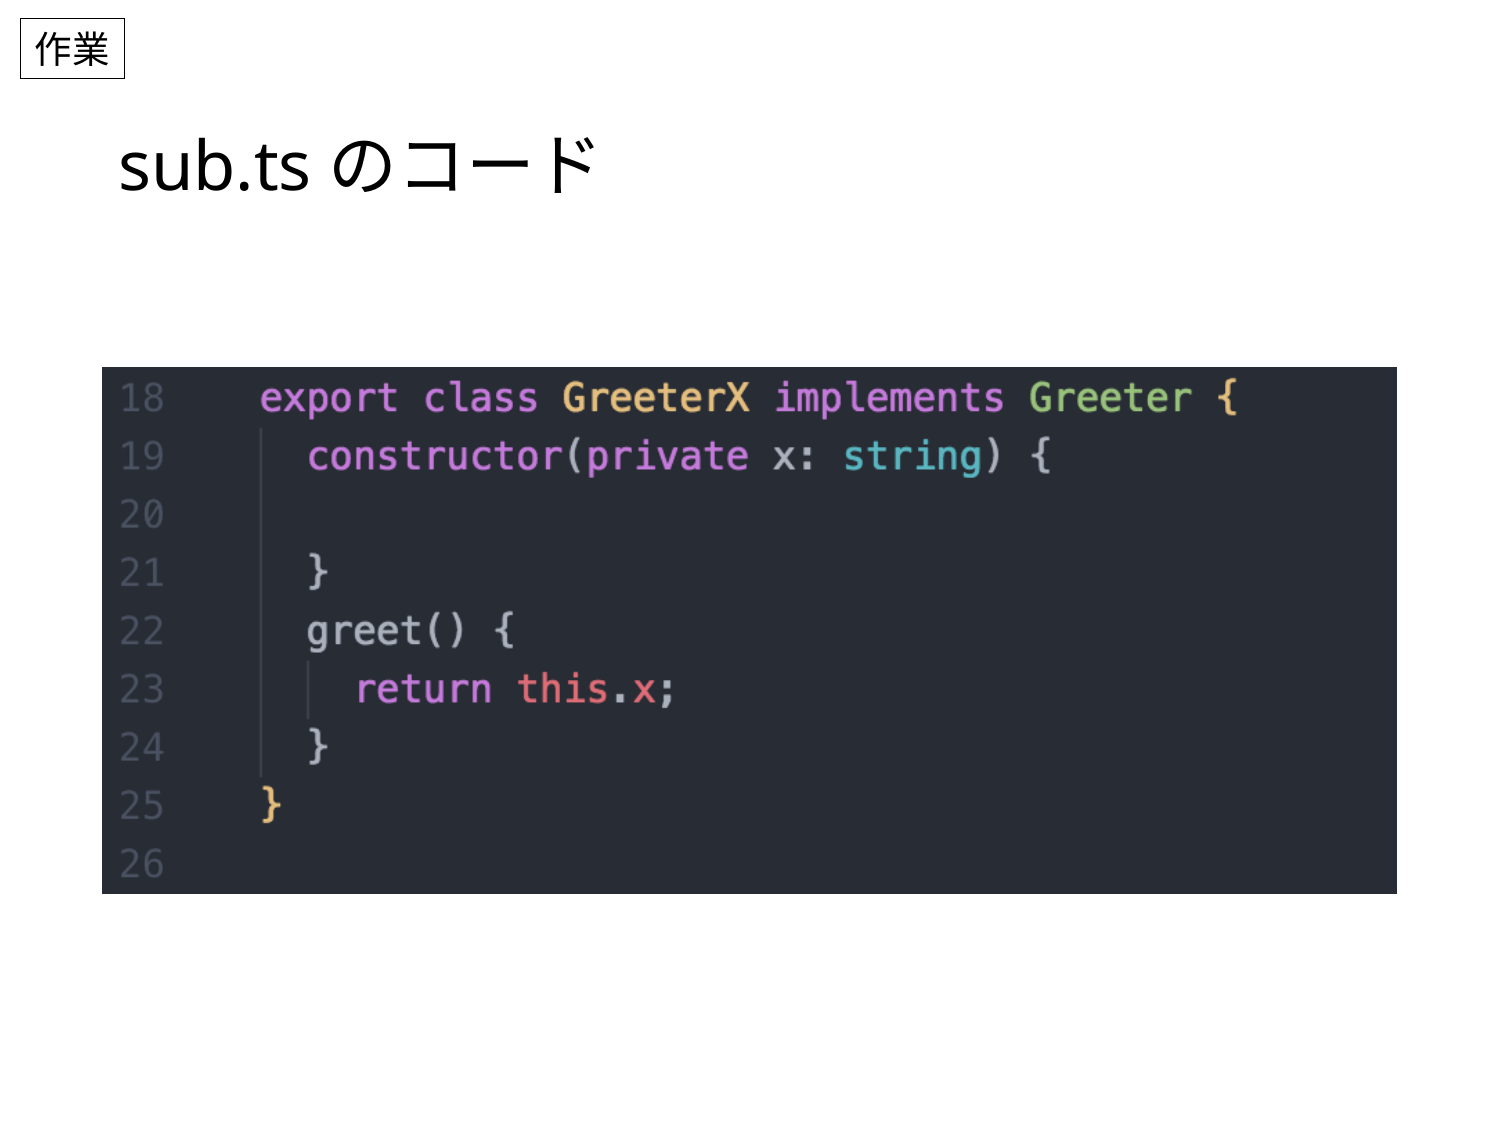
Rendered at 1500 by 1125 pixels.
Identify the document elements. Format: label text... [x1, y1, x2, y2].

title sub.tsのコード [103, 59, 1397, 278]
text_box 作業 [20, 18, 125, 79]
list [102, 367, 1397, 894]
